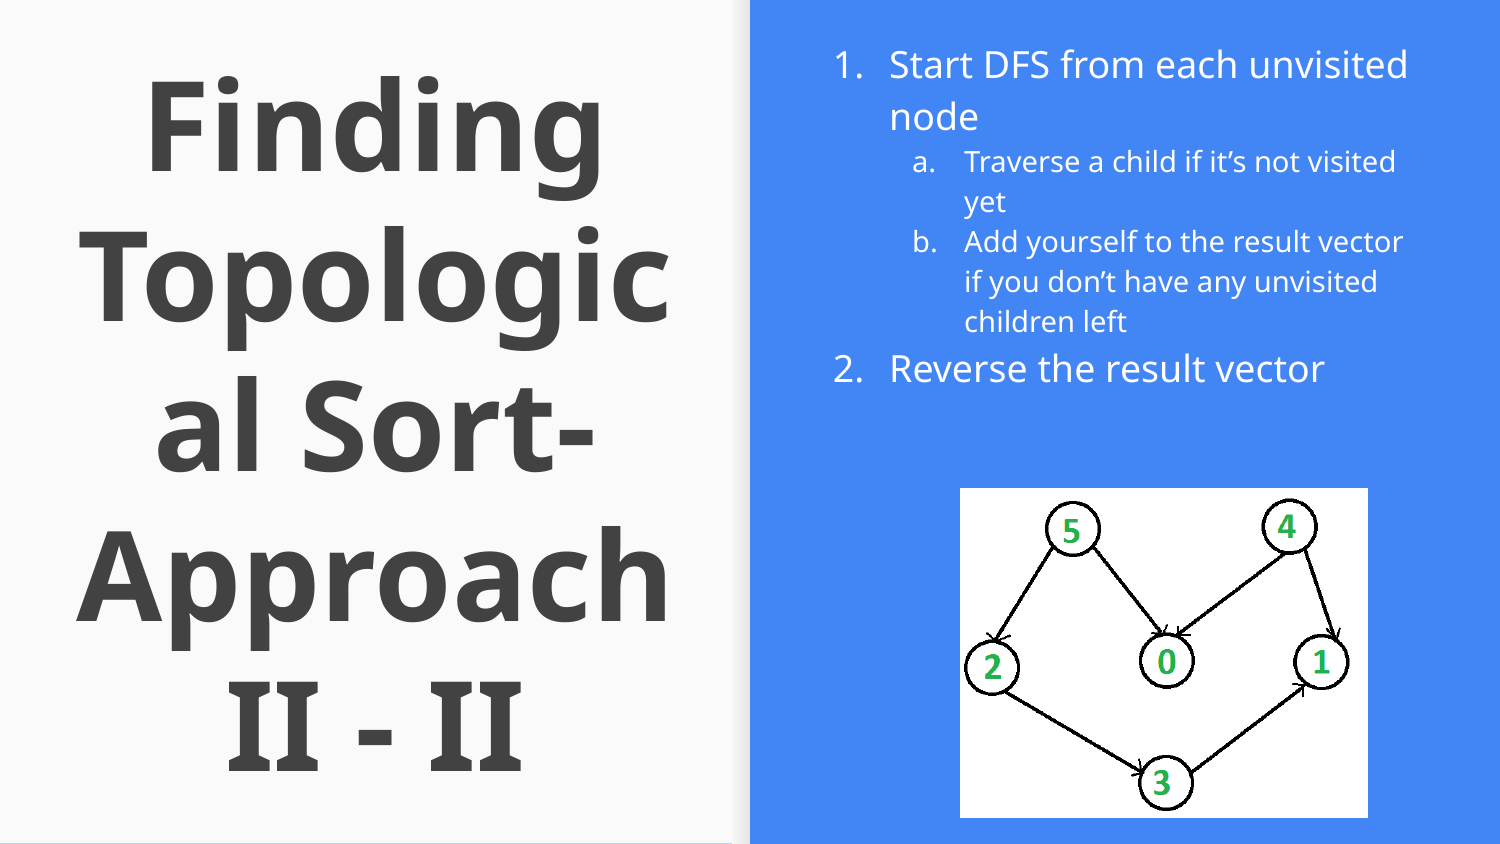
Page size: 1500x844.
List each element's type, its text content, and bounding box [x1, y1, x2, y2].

picture [960, 488, 1369, 818]
title Finding Topological Sort- Approach II - II [43, 281, 708, 562]
list Start DFS from each unvisited node Traverse a child if it’s not visited yet Add yourself to the result vector if you don’t have any unvisited children left Reverse the result vector [799, 19, 1429, 625]
